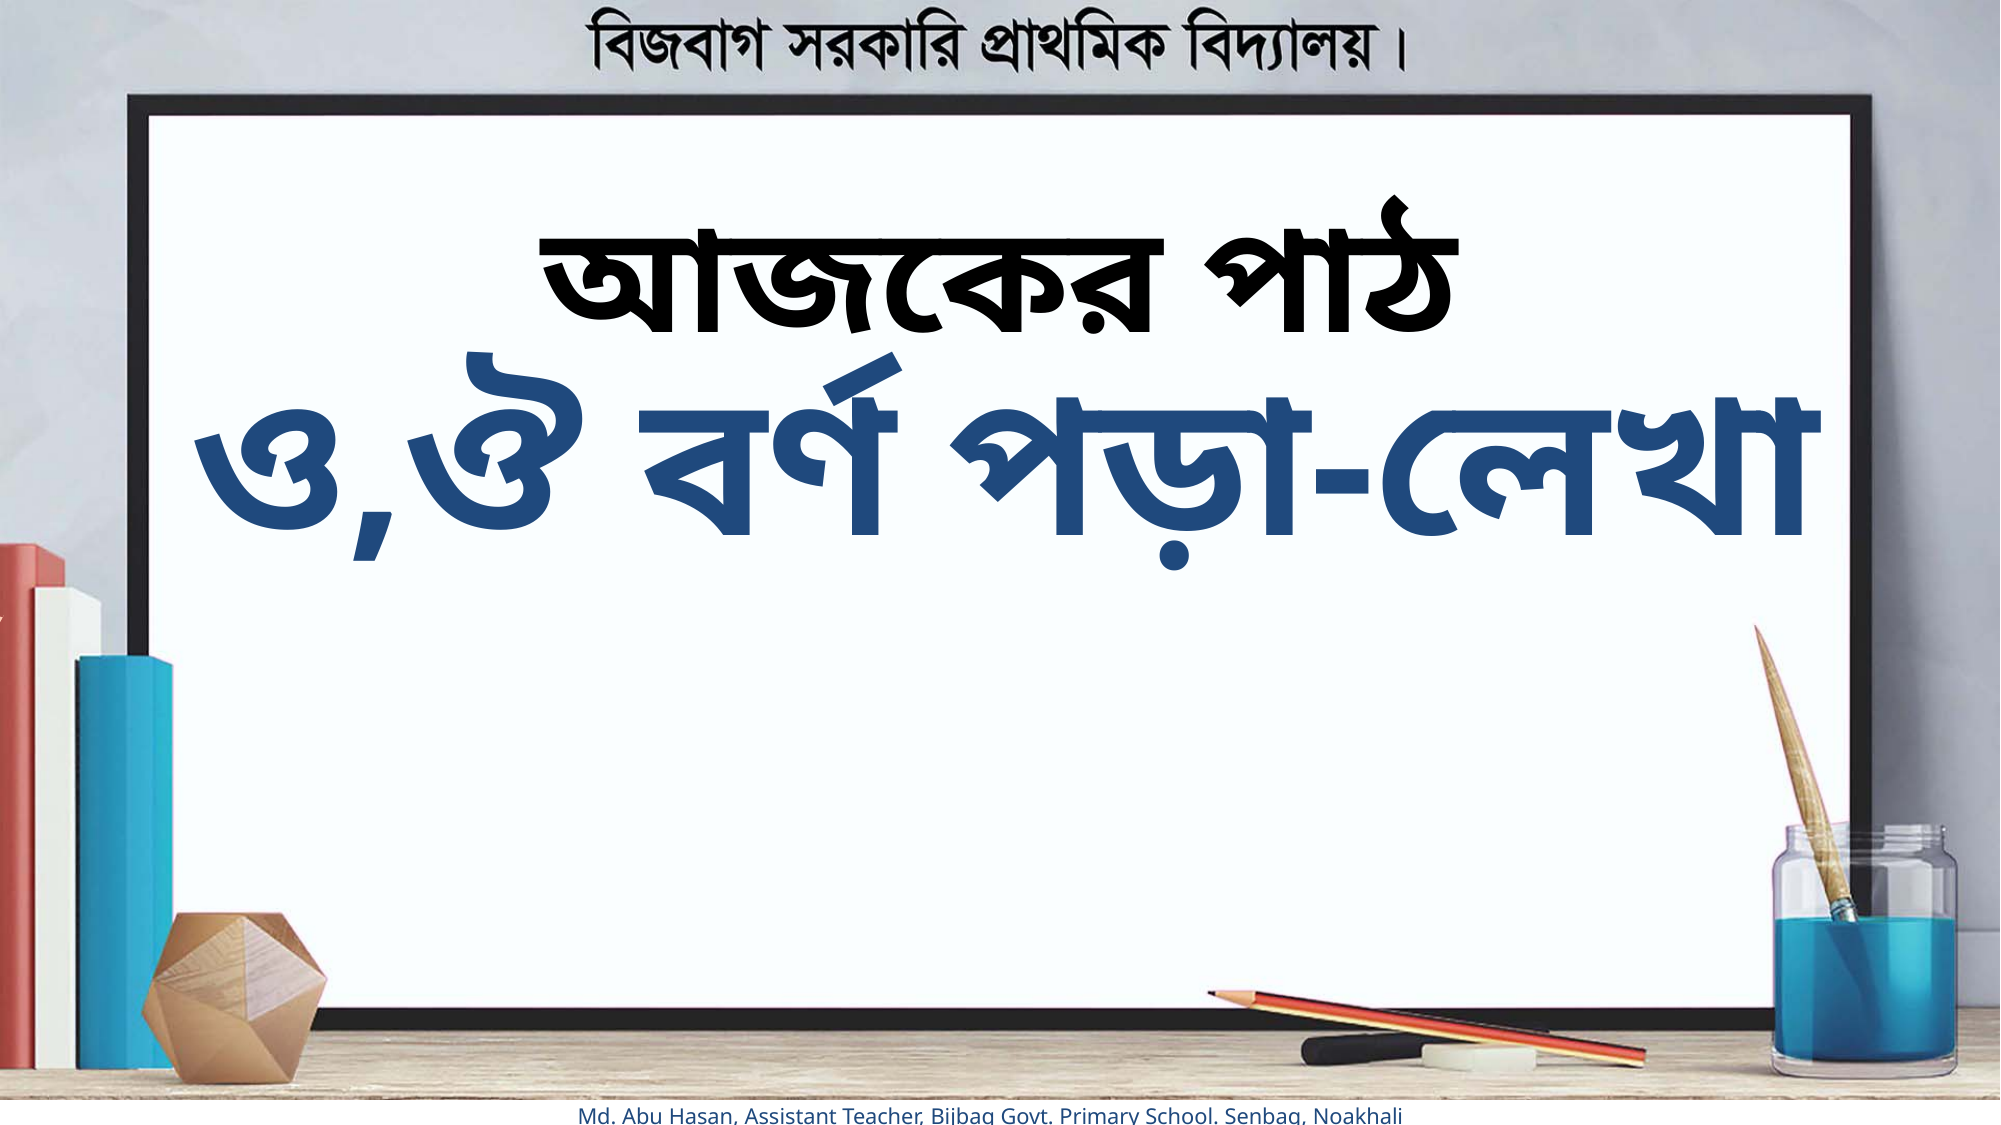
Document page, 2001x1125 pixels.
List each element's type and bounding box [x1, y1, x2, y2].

text_box [0, 536, 5, 1039]
picture [0, 0, 2000, 1101]
